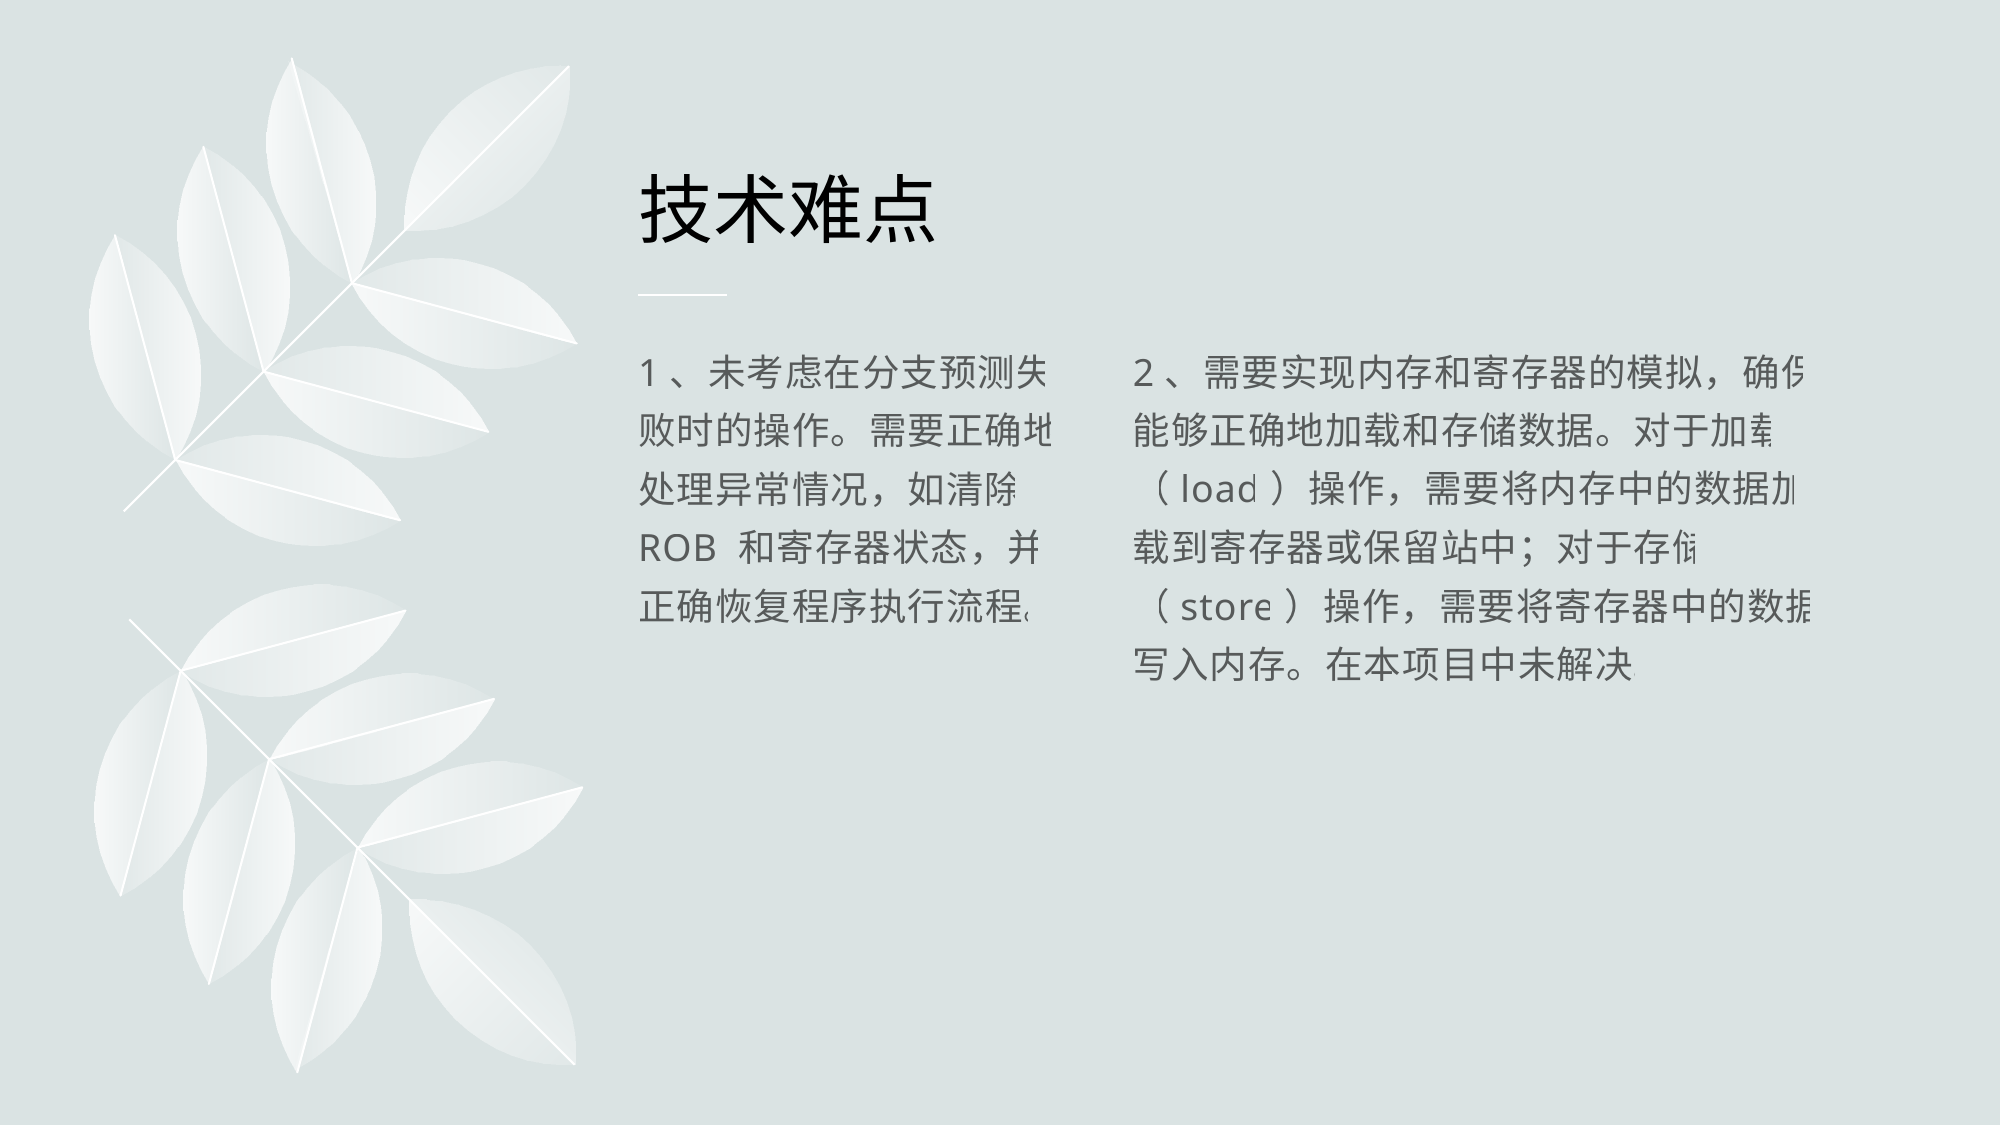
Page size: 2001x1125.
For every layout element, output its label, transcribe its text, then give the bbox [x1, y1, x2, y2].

list 2、需要实现内存和寄存器的模拟，确保能够正确地加载和存储数据。对于加载（load）操作，需要将内存中的数据加载到寄存器或保留站中；对于存储（store）操作，需要将寄存器中的数据写入内存。在本项目中未解决。 [1117, 327, 1863, 1022]
list 1、未考虑在分支预测失败时的操作。需要正确地处理异常情况，如清除 ROB 和寄存器状态，并正确恢复程序执行流程。 [638, 327, 1092, 1061]
title 技术难点 [638, 64, 1900, 260]
